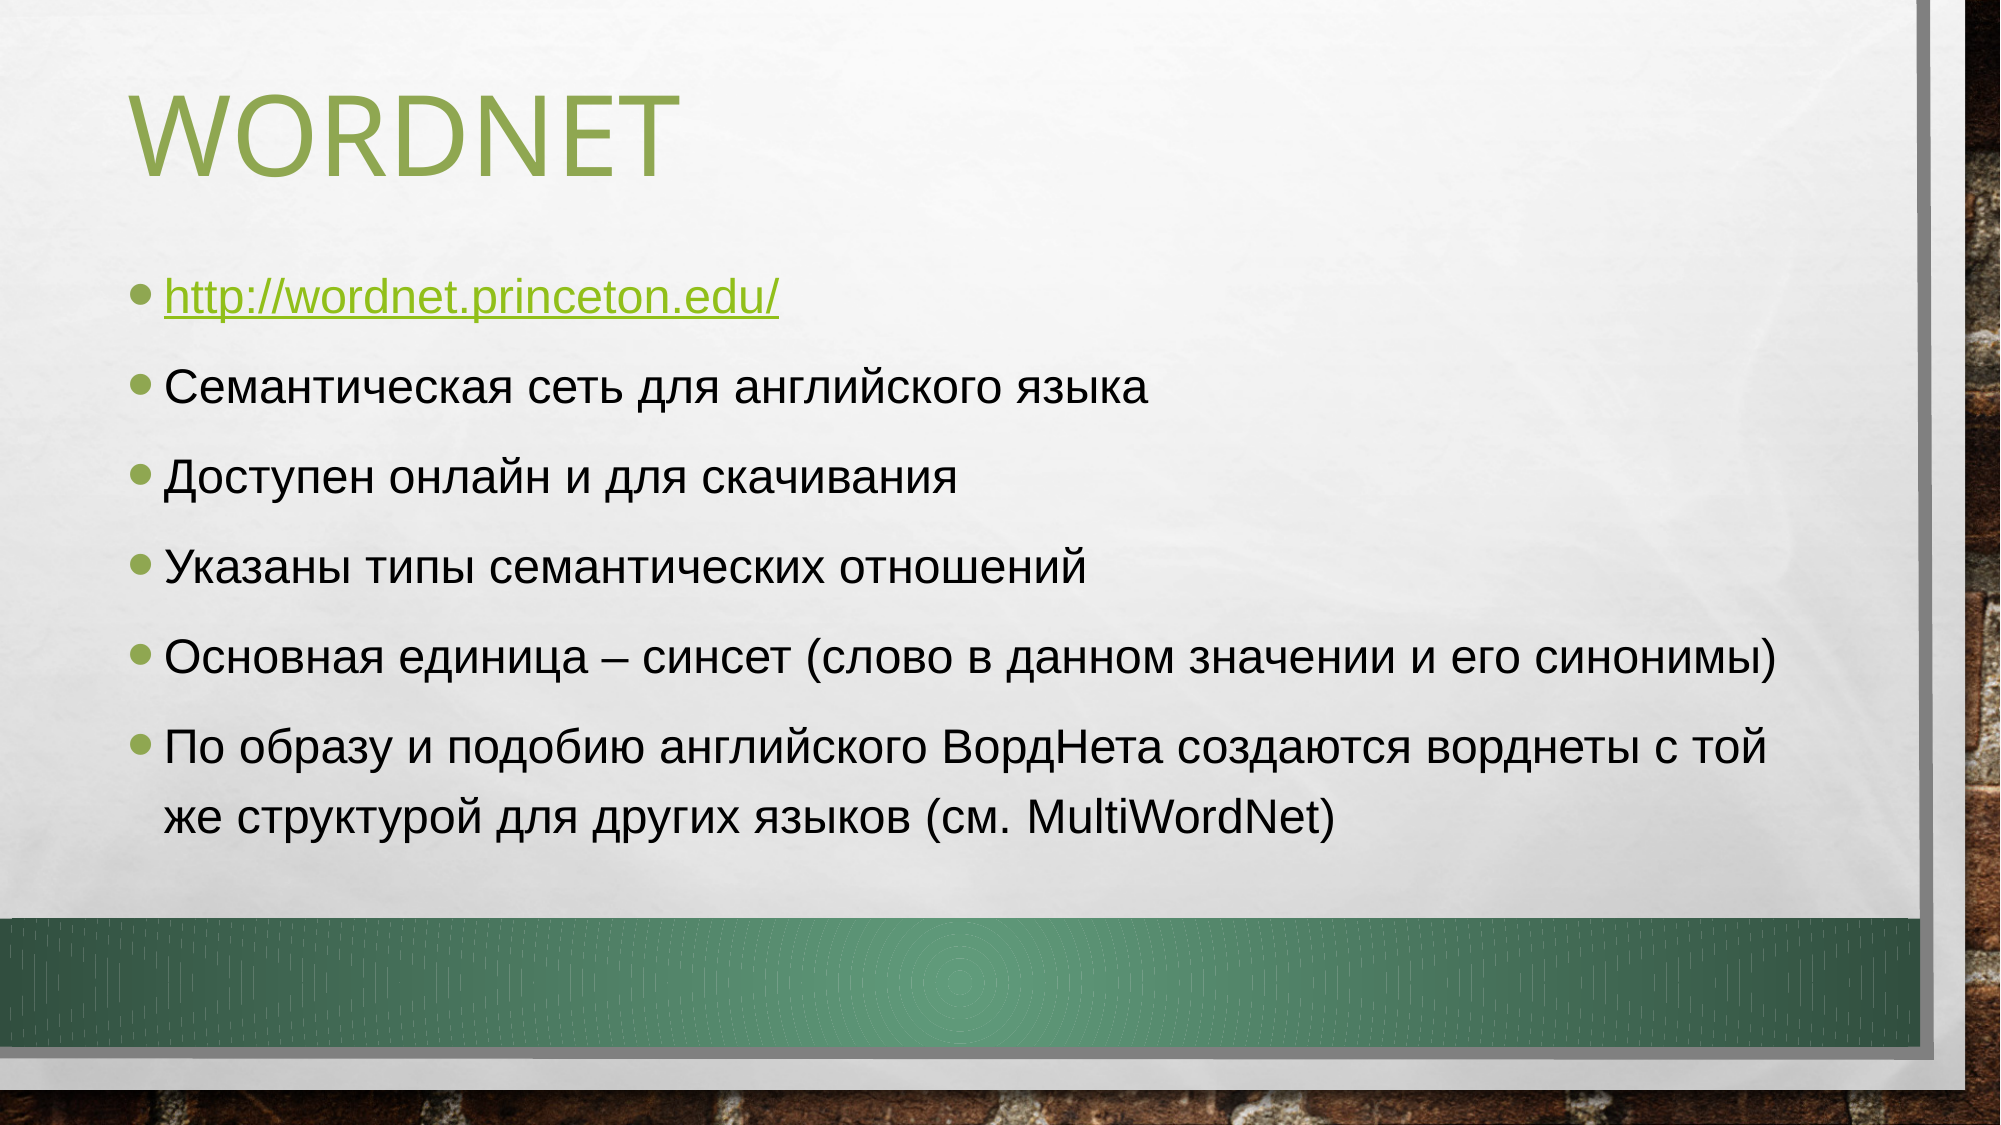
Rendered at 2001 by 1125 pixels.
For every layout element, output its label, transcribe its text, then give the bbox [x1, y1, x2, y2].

picture [0, 0, 2000, 1125]
title Wordnet [112, 45, 1818, 214]
list http://wordnet.princeton.edu/ Семантическая сеть для английского языка Доступен онлайн и для скачивания Указаны типы семантических отношений Основная единица – синсет (слово в данном значении и его синонимы) По образу и подобию английского ВордНета создаются ворднеты с той же структурой для других языков (см. MultiWordNet) [112, 214, 1818, 882]
